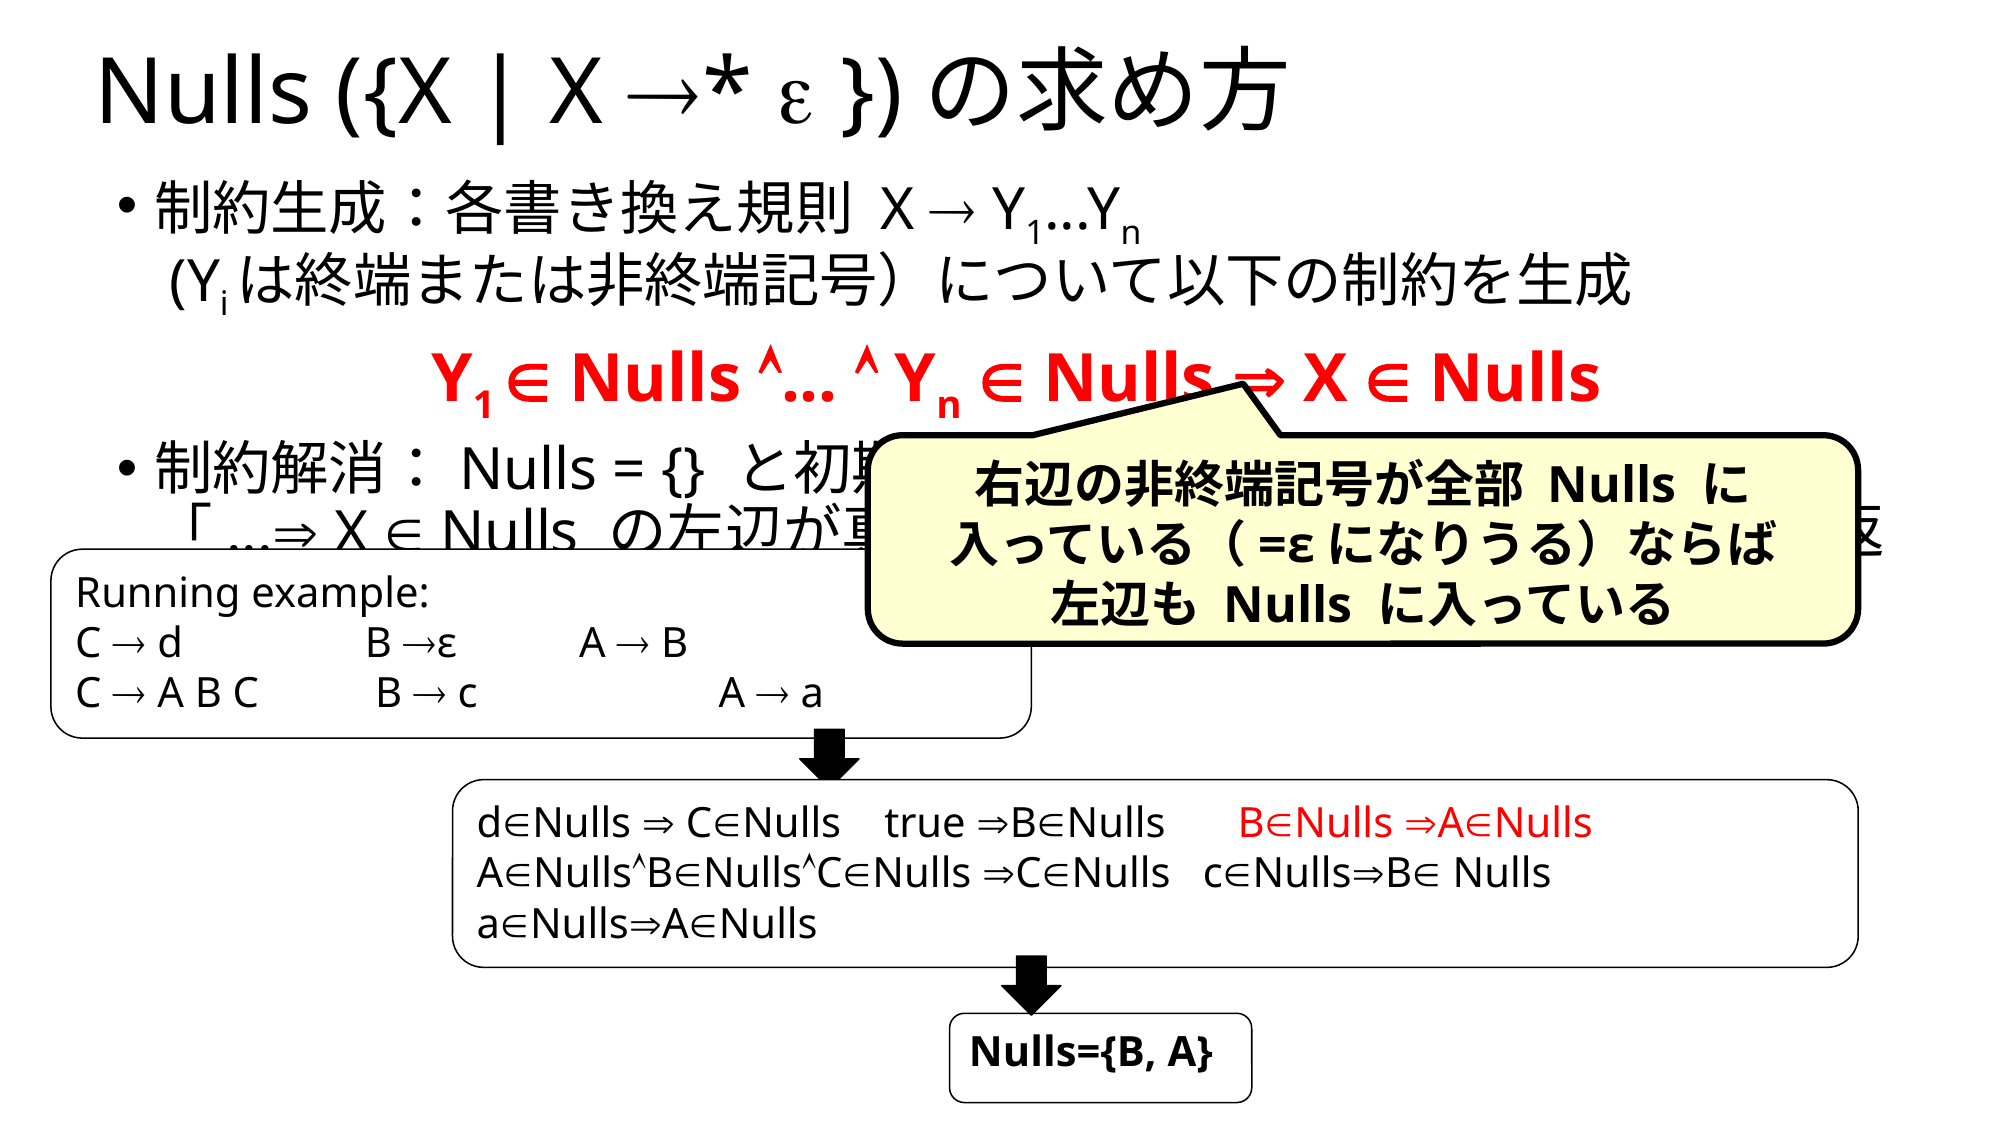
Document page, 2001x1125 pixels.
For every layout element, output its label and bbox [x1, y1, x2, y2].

list [101, 165, 1949, 1101]
text_box [50, 383, 1859, 1103]
title [79, 0, 1925, 188]
list [101, 739, 1028, 1101]
